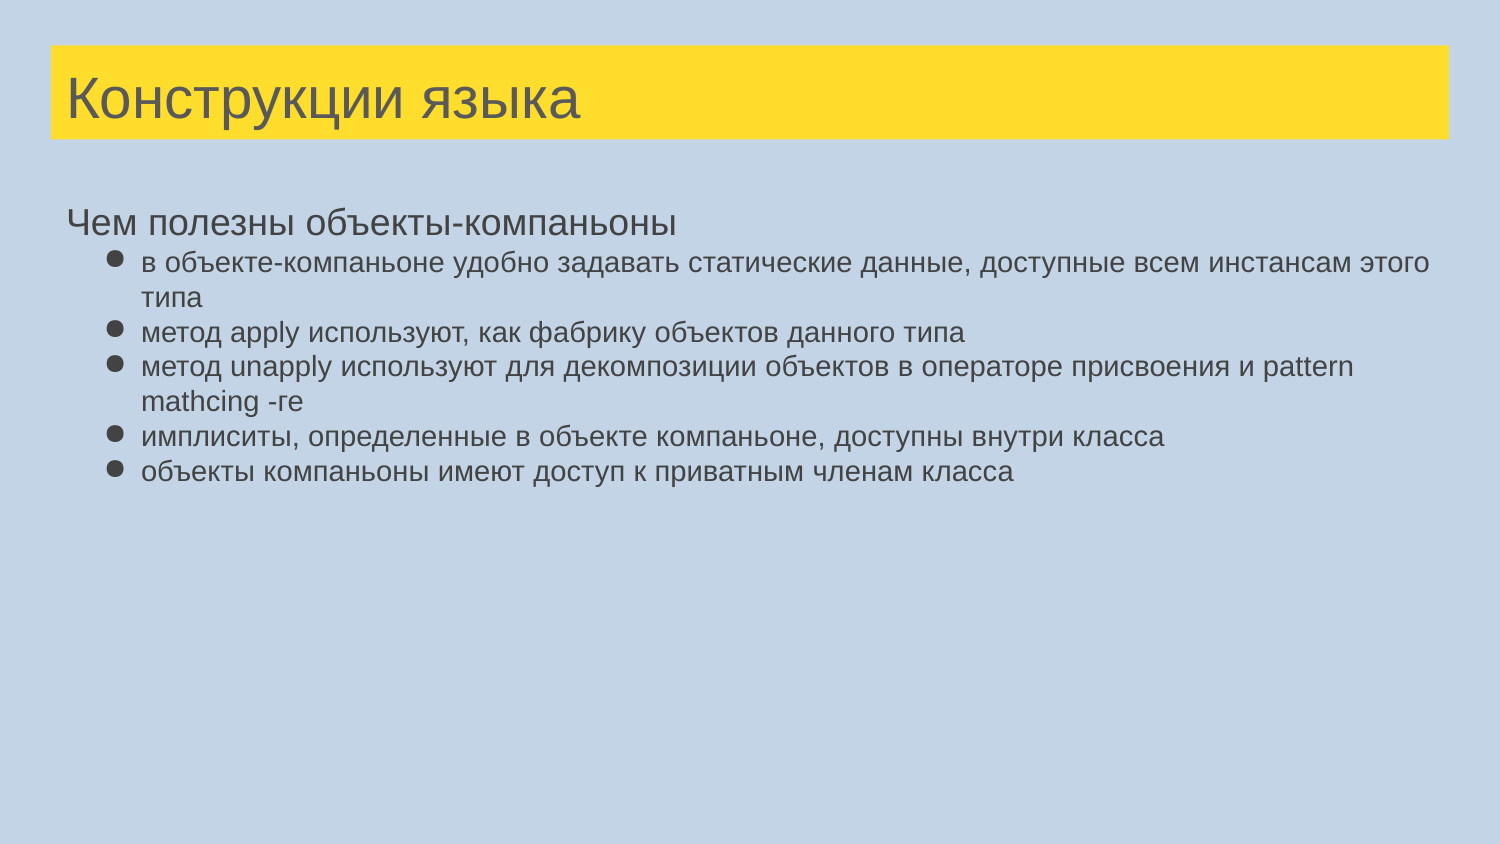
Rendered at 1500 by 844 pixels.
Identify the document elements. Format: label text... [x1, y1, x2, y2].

title Конструкции языка [51, 45, 1449, 140]
text_box Чем полезны объекты-компаньоны в объекте-компаньоне удобно задавать статические данные, доступные всем инстансам этого типа метод apply используют, как фабрику объектов данного типа метод unapply используют для декомпозиции объектов в операторе присвоения и pattern mathcing -ге имплиситы, определенные в объекте компаньоне, доступны внутри класса объекты компаньоны имеют доступ к приватным членам класса [51, 182, 1449, 480]
